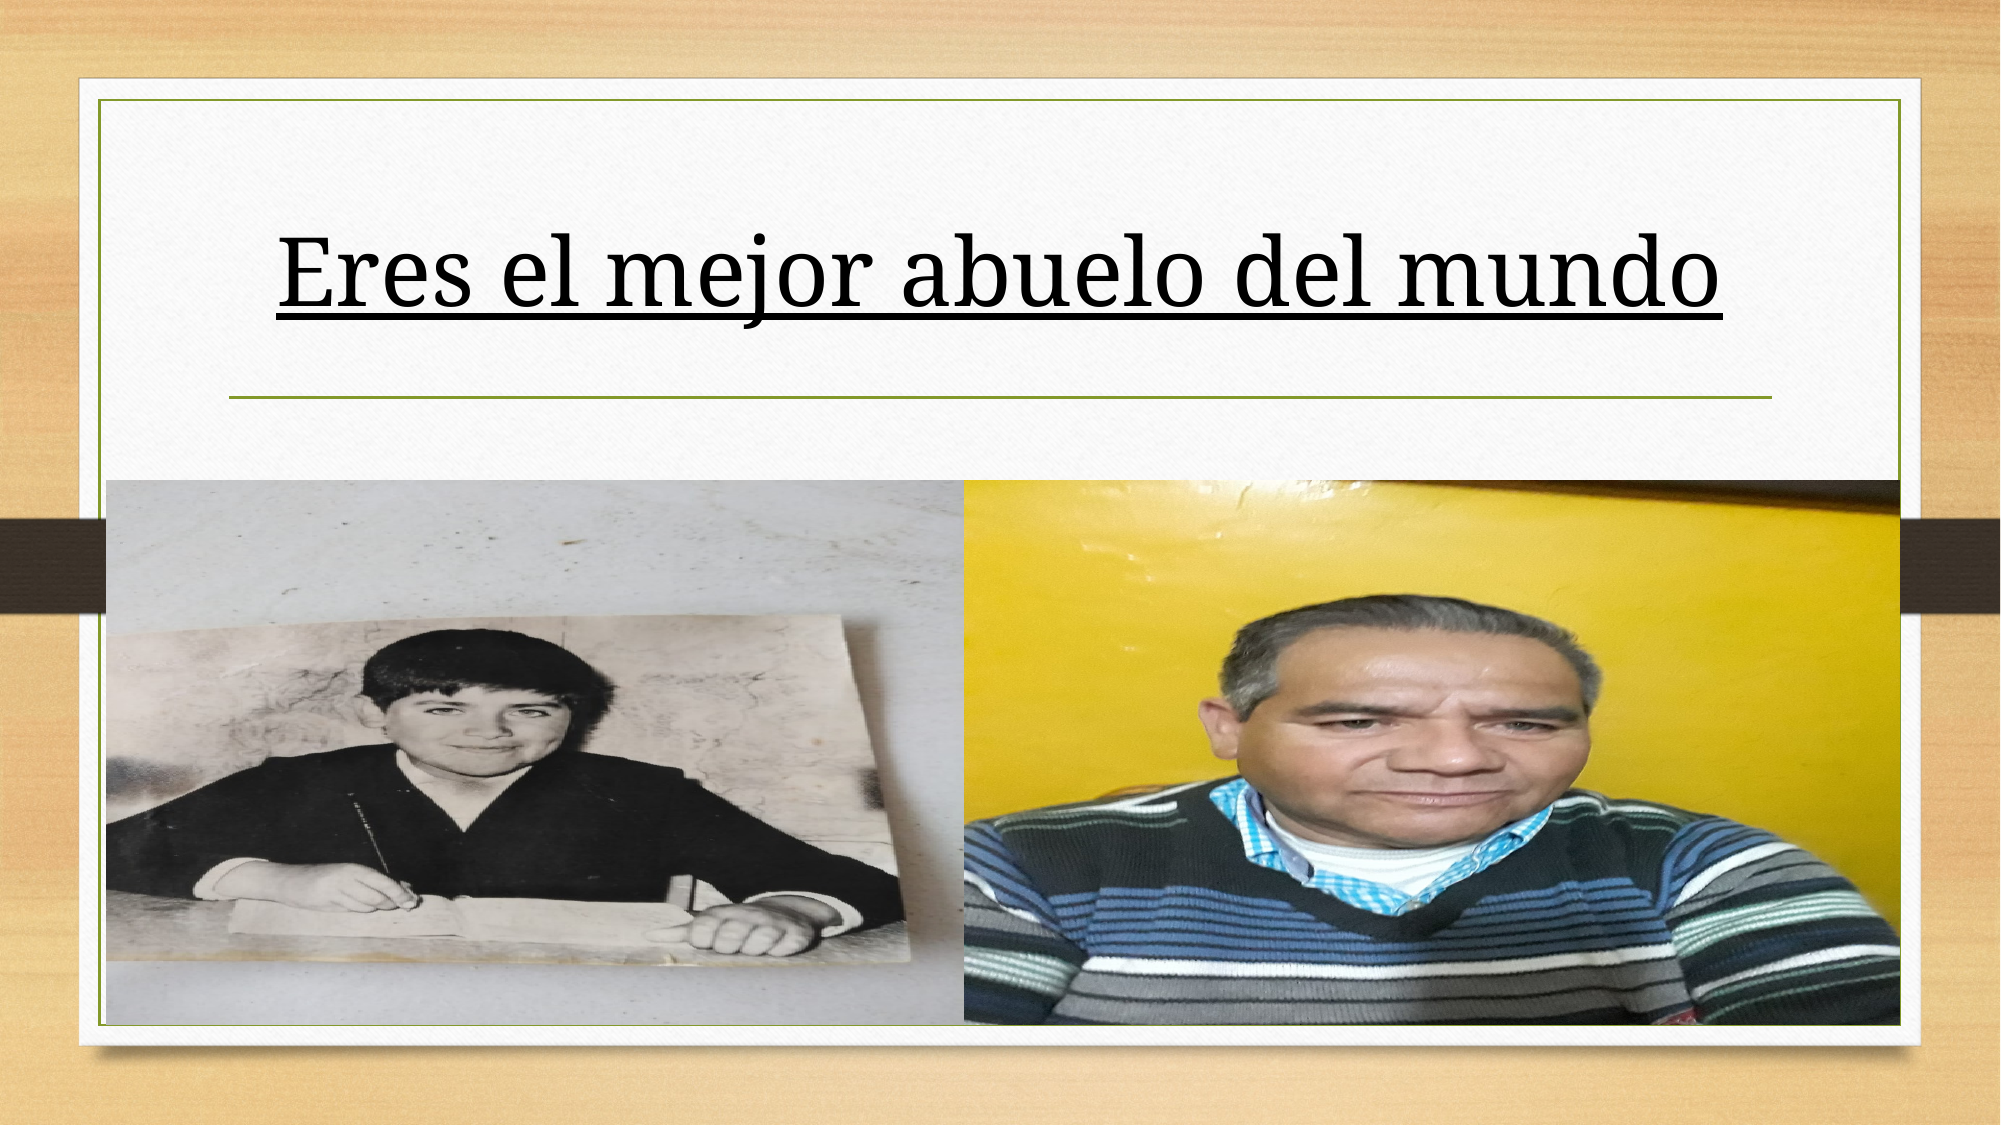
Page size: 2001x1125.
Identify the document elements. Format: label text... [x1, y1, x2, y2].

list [106, 479, 964, 1025]
title Eres el mejor abuelo del mundo [212, 161, 1788, 375]
picture [0, 0, 2001, 1125]
